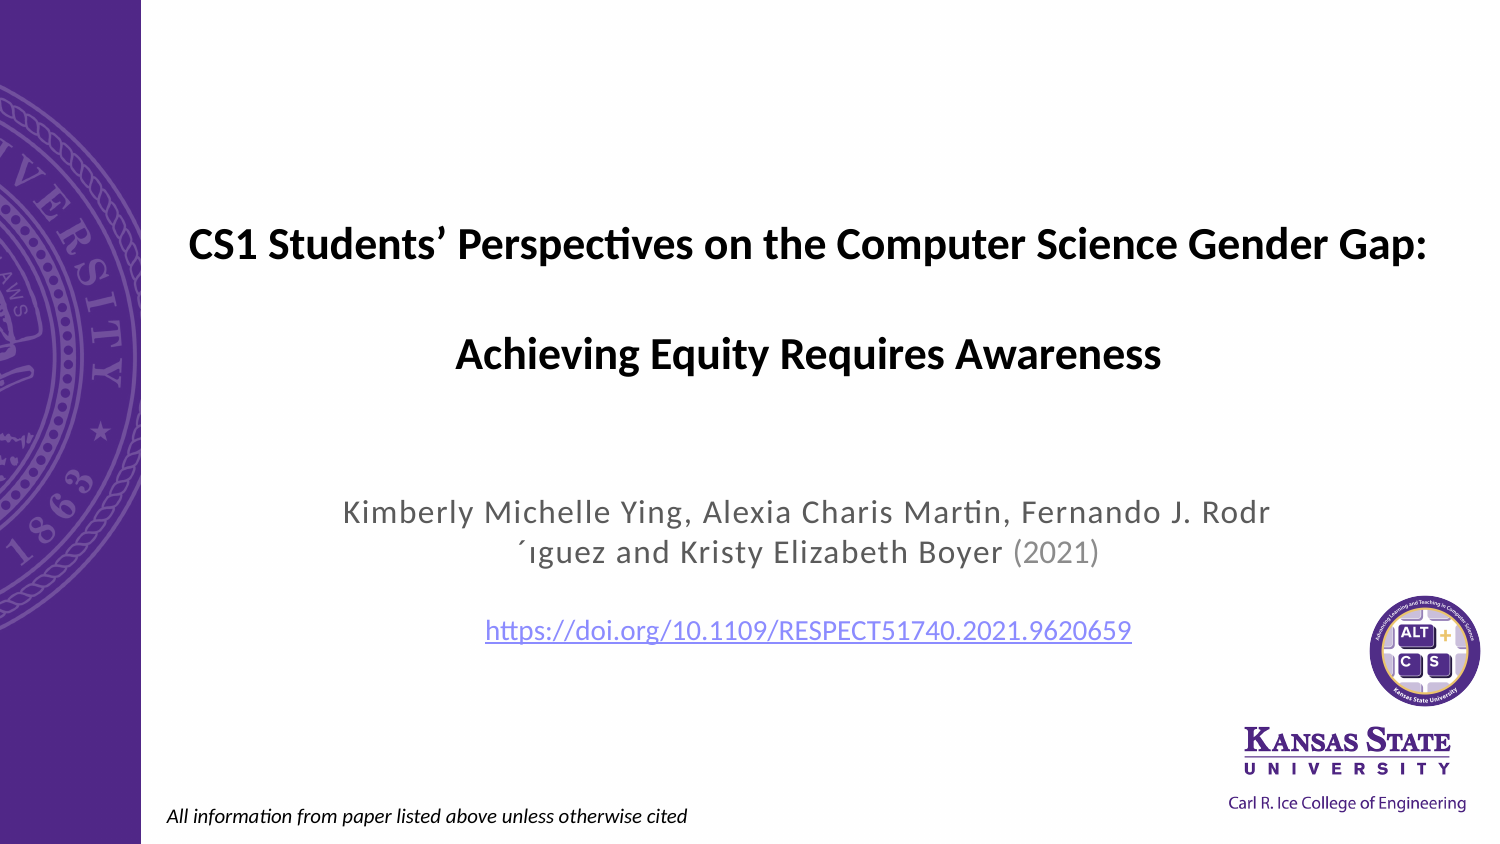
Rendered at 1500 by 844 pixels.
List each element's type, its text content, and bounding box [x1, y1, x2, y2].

text_box All information from paper listed above unless otherwise cited [152, 794, 704, 835]
subtitle Kimberly Michelle Ying, Alexia Charis Martin, Fernando J. Rodr´ıguez and Kristy Elizabeth Boyer (2021) https://doi.org/10.1109/RESPECT51740.2021.9620659 [283, 482, 1334, 699]
title CS1 Students’ Perspectives on the Computer Science Gender Gap: Achieving Equity Requires Awareness [171, 205, 1447, 387]
picture [0, 0, 1500, 844]
